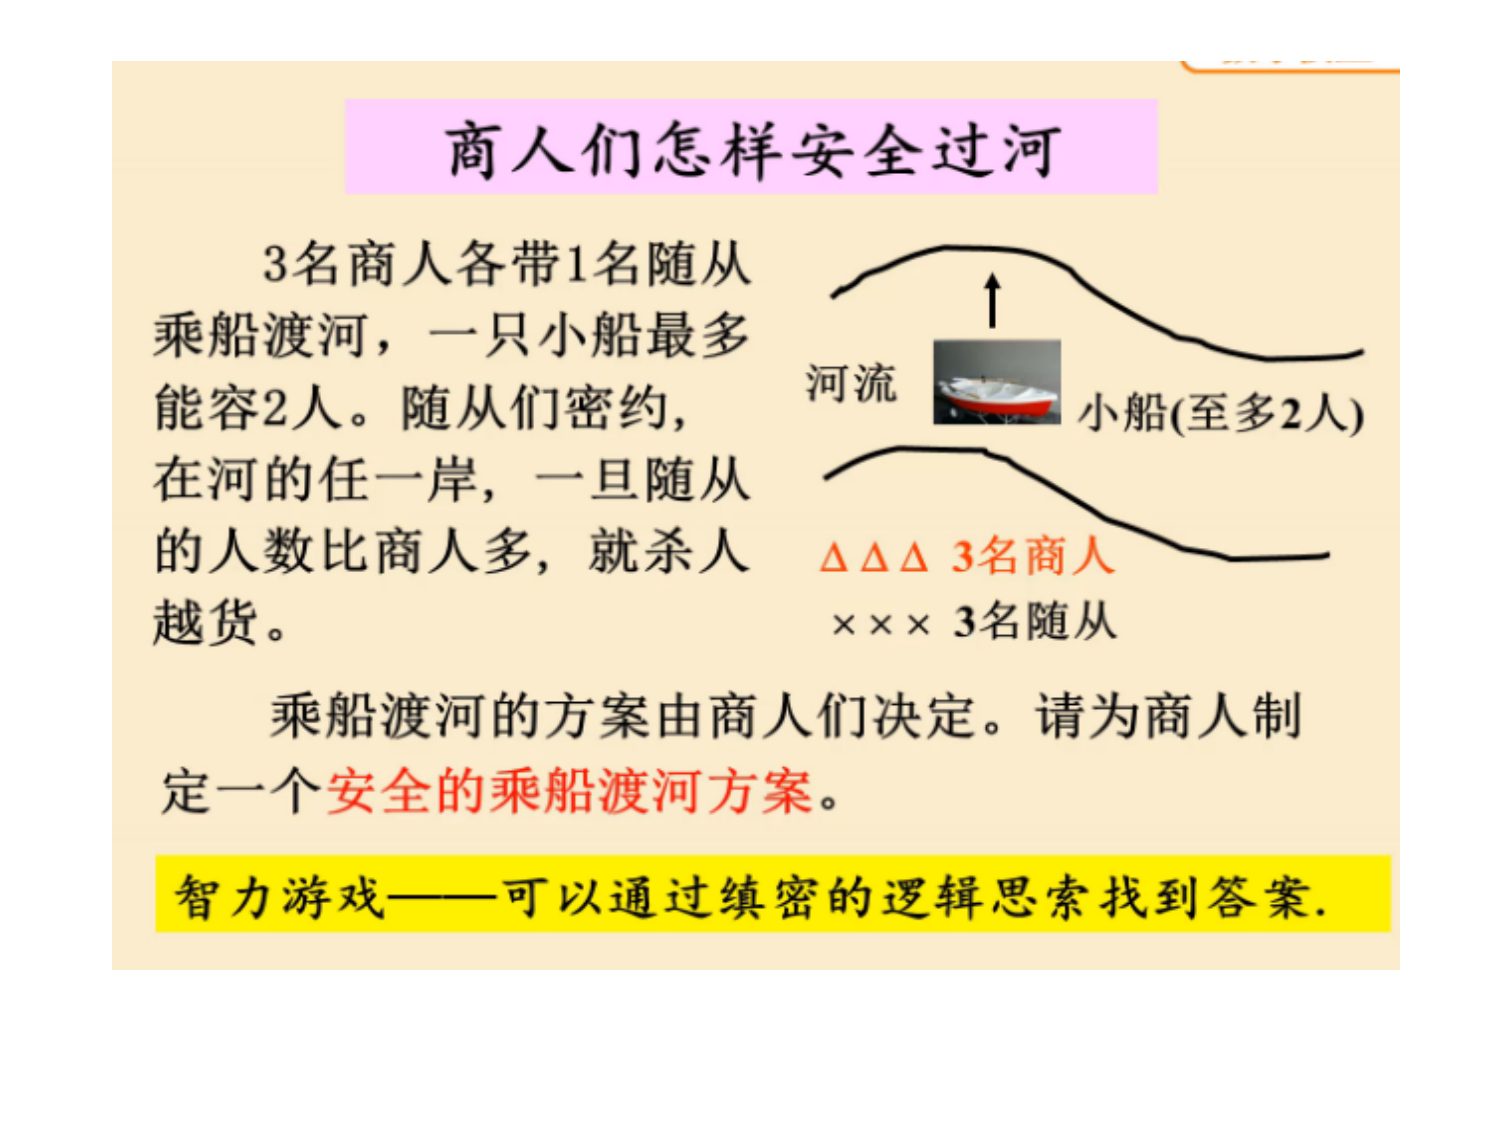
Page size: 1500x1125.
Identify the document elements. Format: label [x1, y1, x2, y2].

picture [111, 61, 1400, 970]
